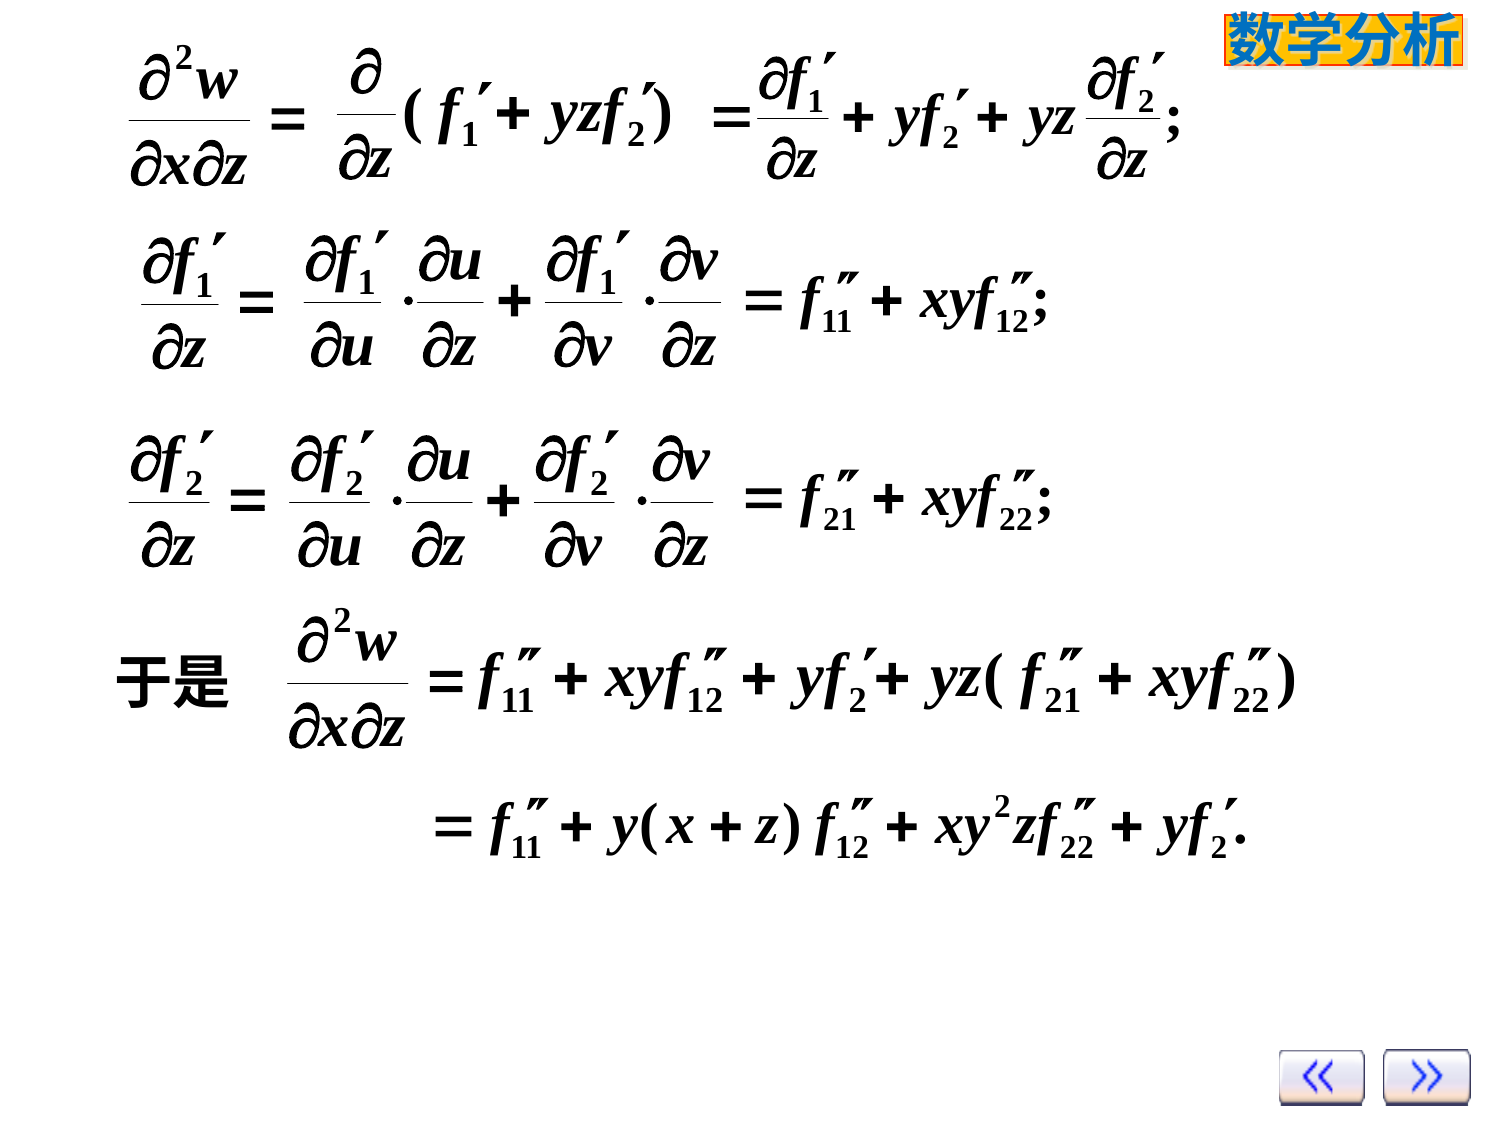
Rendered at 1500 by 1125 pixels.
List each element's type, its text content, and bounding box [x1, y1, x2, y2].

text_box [332, 37, 676, 188]
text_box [462, 642, 728, 718]
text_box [299, 224, 726, 376]
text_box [737, 267, 1053, 337]
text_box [124, 424, 265, 576]
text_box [737, 465, 1057, 535]
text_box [704, 46, 1185, 189]
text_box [870, 642, 1301, 718]
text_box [285, 424, 719, 576]
text_box 于是 [99, 637, 275, 723]
picture [1279, 1050, 1365, 1106]
picture [1383, 1049, 1471, 1106]
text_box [283, 599, 463, 757]
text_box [124, 37, 305, 194]
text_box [737, 642, 869, 718]
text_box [137, 226, 274, 378]
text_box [426, 785, 1251, 863]
